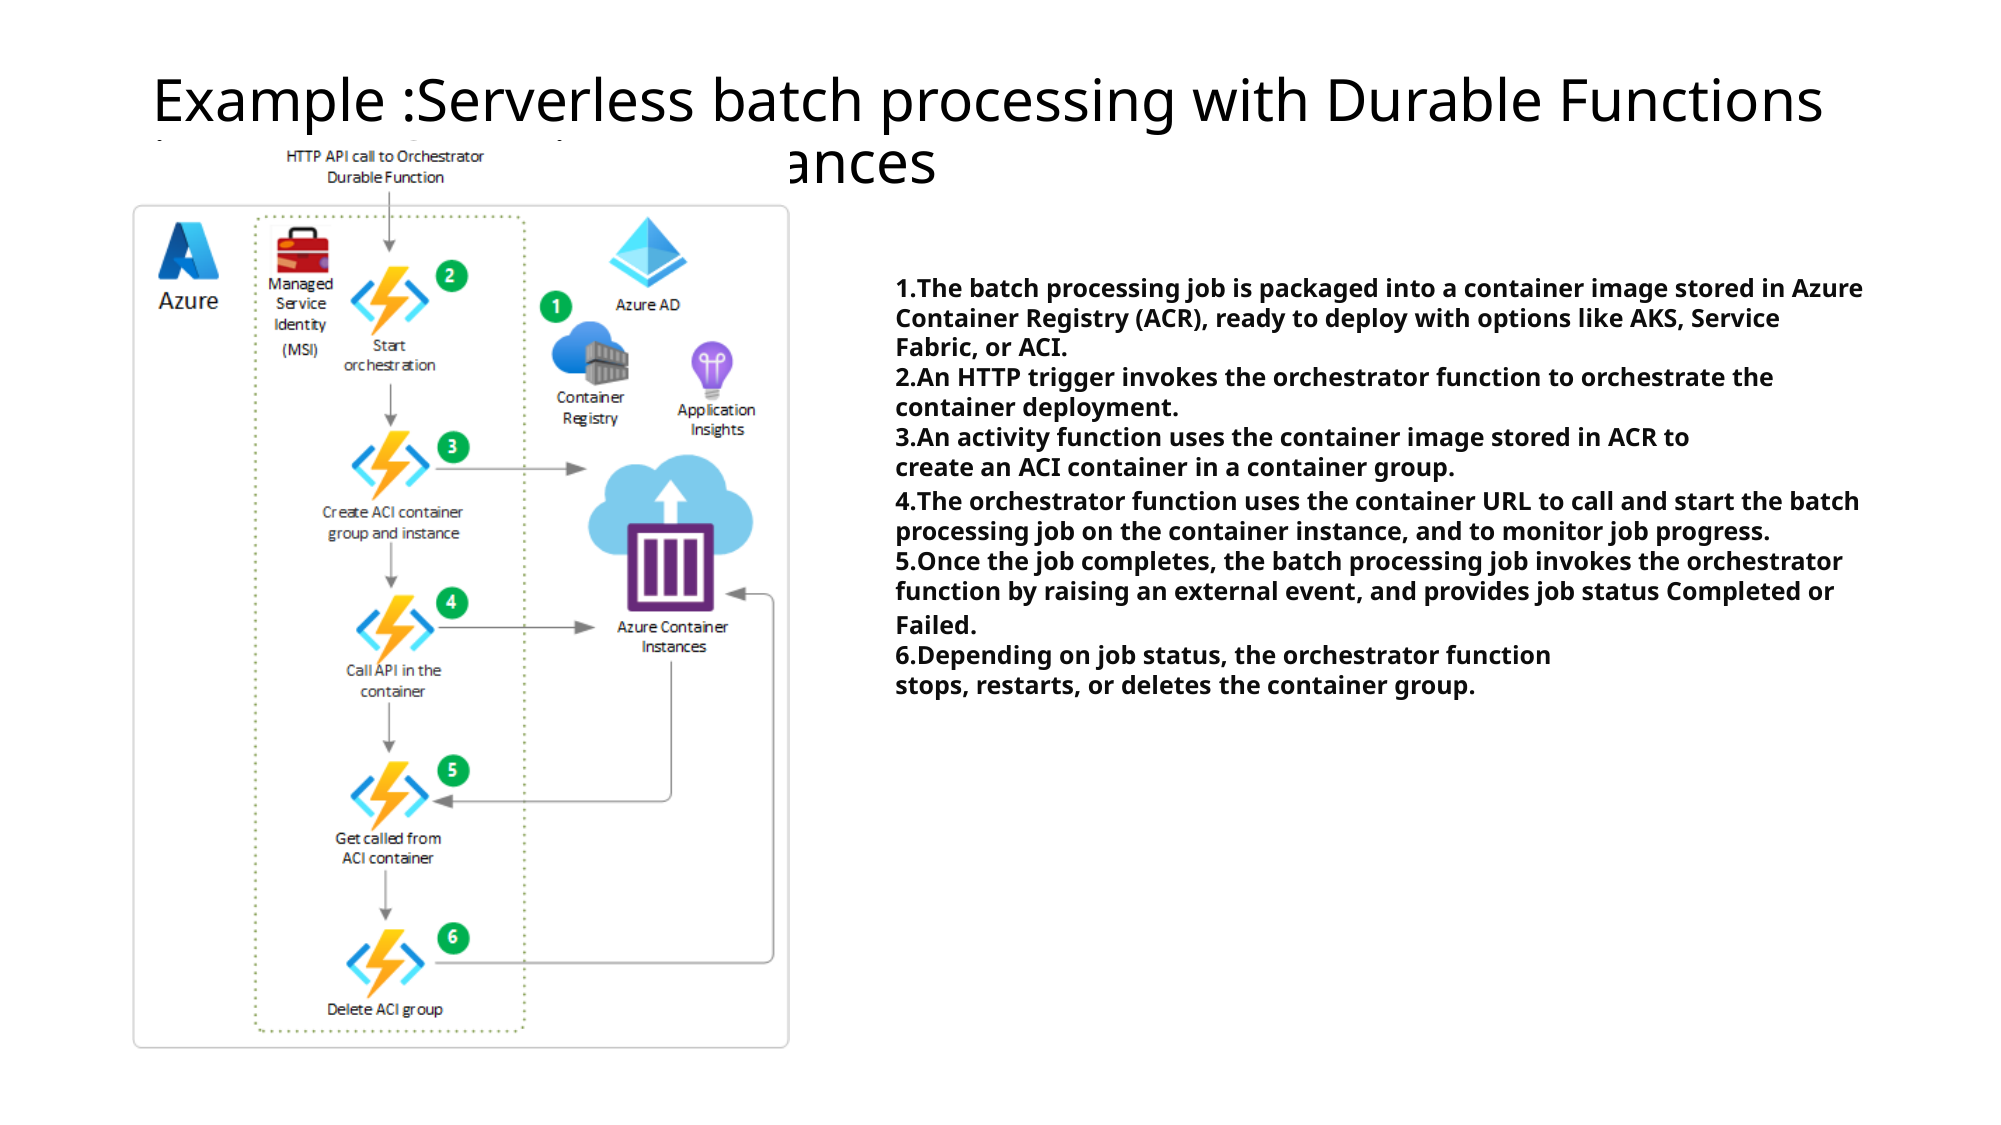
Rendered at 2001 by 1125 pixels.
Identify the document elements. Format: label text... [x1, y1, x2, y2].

picture [132, 141, 790, 1050]
text_box The batch processing job is packaged into a container image stored in Azure Container Registry (ACR), ready to deploy with options like AKS, Service Fabric, or ACI. An HTTP trigger invokes the orchestrator function to orchestrate the container deployment. An activity function uses the container image stored in ACR to create an ACI container in a container group. The orchestrator function uses the container URL to call and start the batch processing job on the container instance, and to monitor job progress. Once the job completes, the batch processing job invokes the orchestrator function by raising an external event, and provides job status Completed or Failed. Depending on job status, the orchestrator function stops, restarts, or deletes the container group. [880, 264, 1881, 711]
title Example :Serverless batch processing with Durable Functions in Azure Container Instances [137, 59, 1863, 278]
